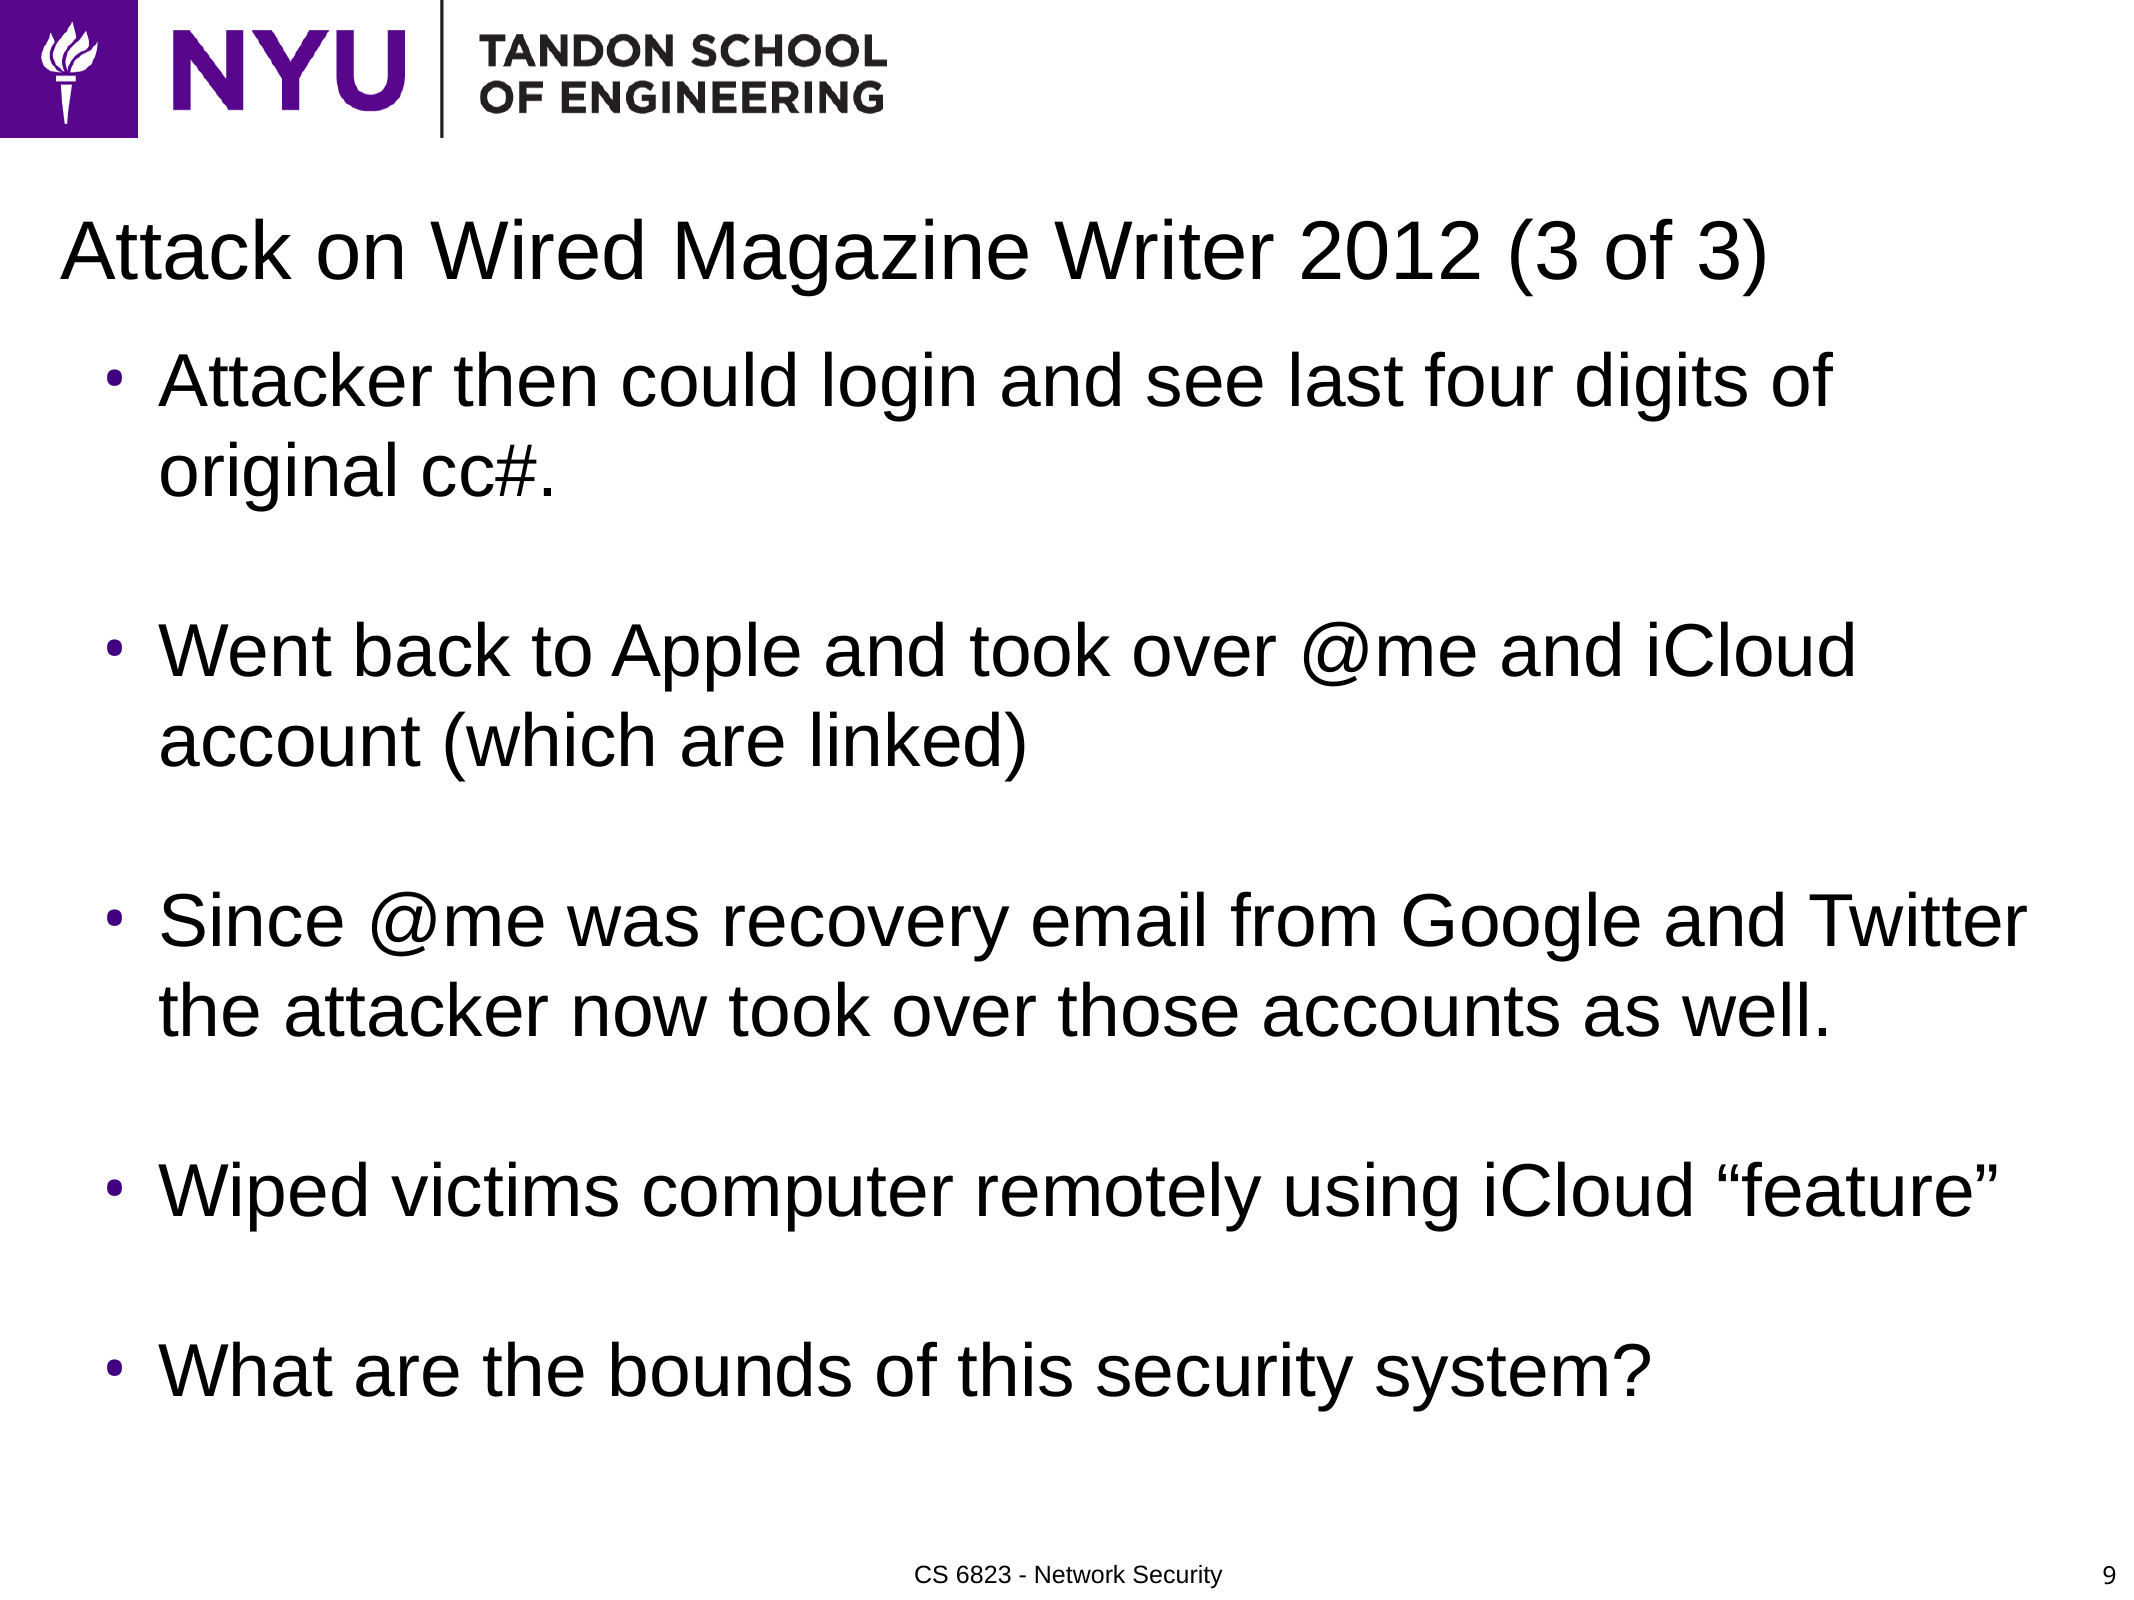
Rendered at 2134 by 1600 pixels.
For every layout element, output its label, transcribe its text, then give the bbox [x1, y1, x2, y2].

title Attack on Wired Magazine Writer 2012 (3 of 3) [52, 147, 2084, 305]
list Attacker then could login and see last four digits of original cc#. Went back to Apple and took over @me and iCloud account (which are linked) Since @me was recovery email from Google and Twitter the attacker now took over those accounts as well. Wiped victims computer remotely using iCloud “feature” What are the bounds of this security system? [93, 322, 2084, 1513]
picture [0, 0, 887, 138]
slide_number 9 [2086, 1551, 2132, 1599]
